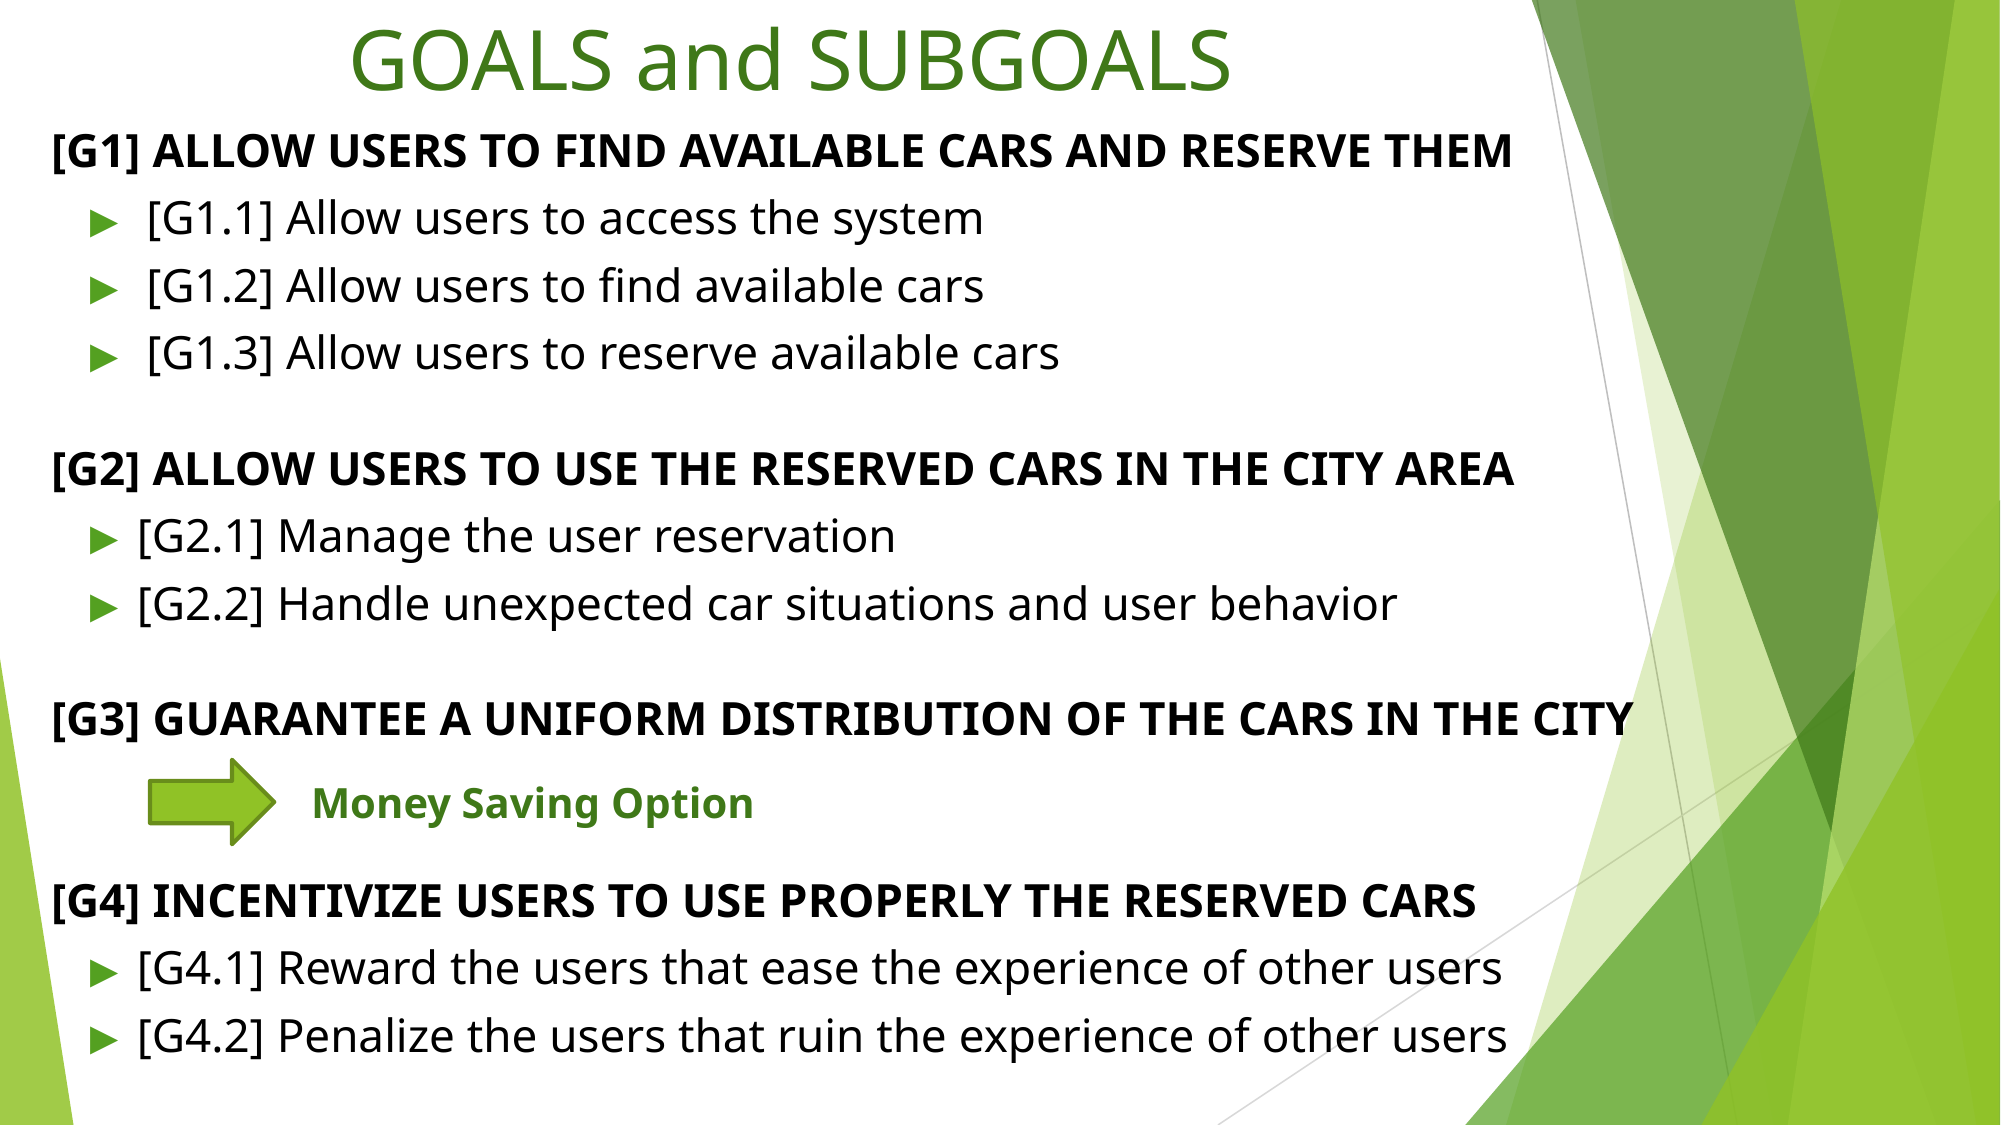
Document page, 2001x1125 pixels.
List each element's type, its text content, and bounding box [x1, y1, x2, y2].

list [G1] ALLOW USERS TO FIND AVAILABLE CARS AND RESERVE THEM [G1.1] Allow users to access the system [G1.2] Allow users to find available cars [G1.3] Allow users to reserve available cars [G2] ALLOW USERS TO USE THE RESERVED CARS IN THE CITY AREA [G2.1] Manage the user reservation [G2.2] Handle unexpected car situations and user behavior [G3] GUARANTEE A UNIFORM DISTRIBUTION OF THE CARS IN THE CITY [G4] INCENTIVIZE USERS TO USE PROPERLY THE RESERVED CARS [G4.1] Reward the users that ease the experience of other users [G4.2] Penalize the users that ruin the experience of other users [0, 114, 2000, 1125]
title GOALS and SUBGOALS [85, 0, 1497, 114]
text_box Money Saving Option [296, 769, 784, 835]
text_box [150, 759, 275, 845]
